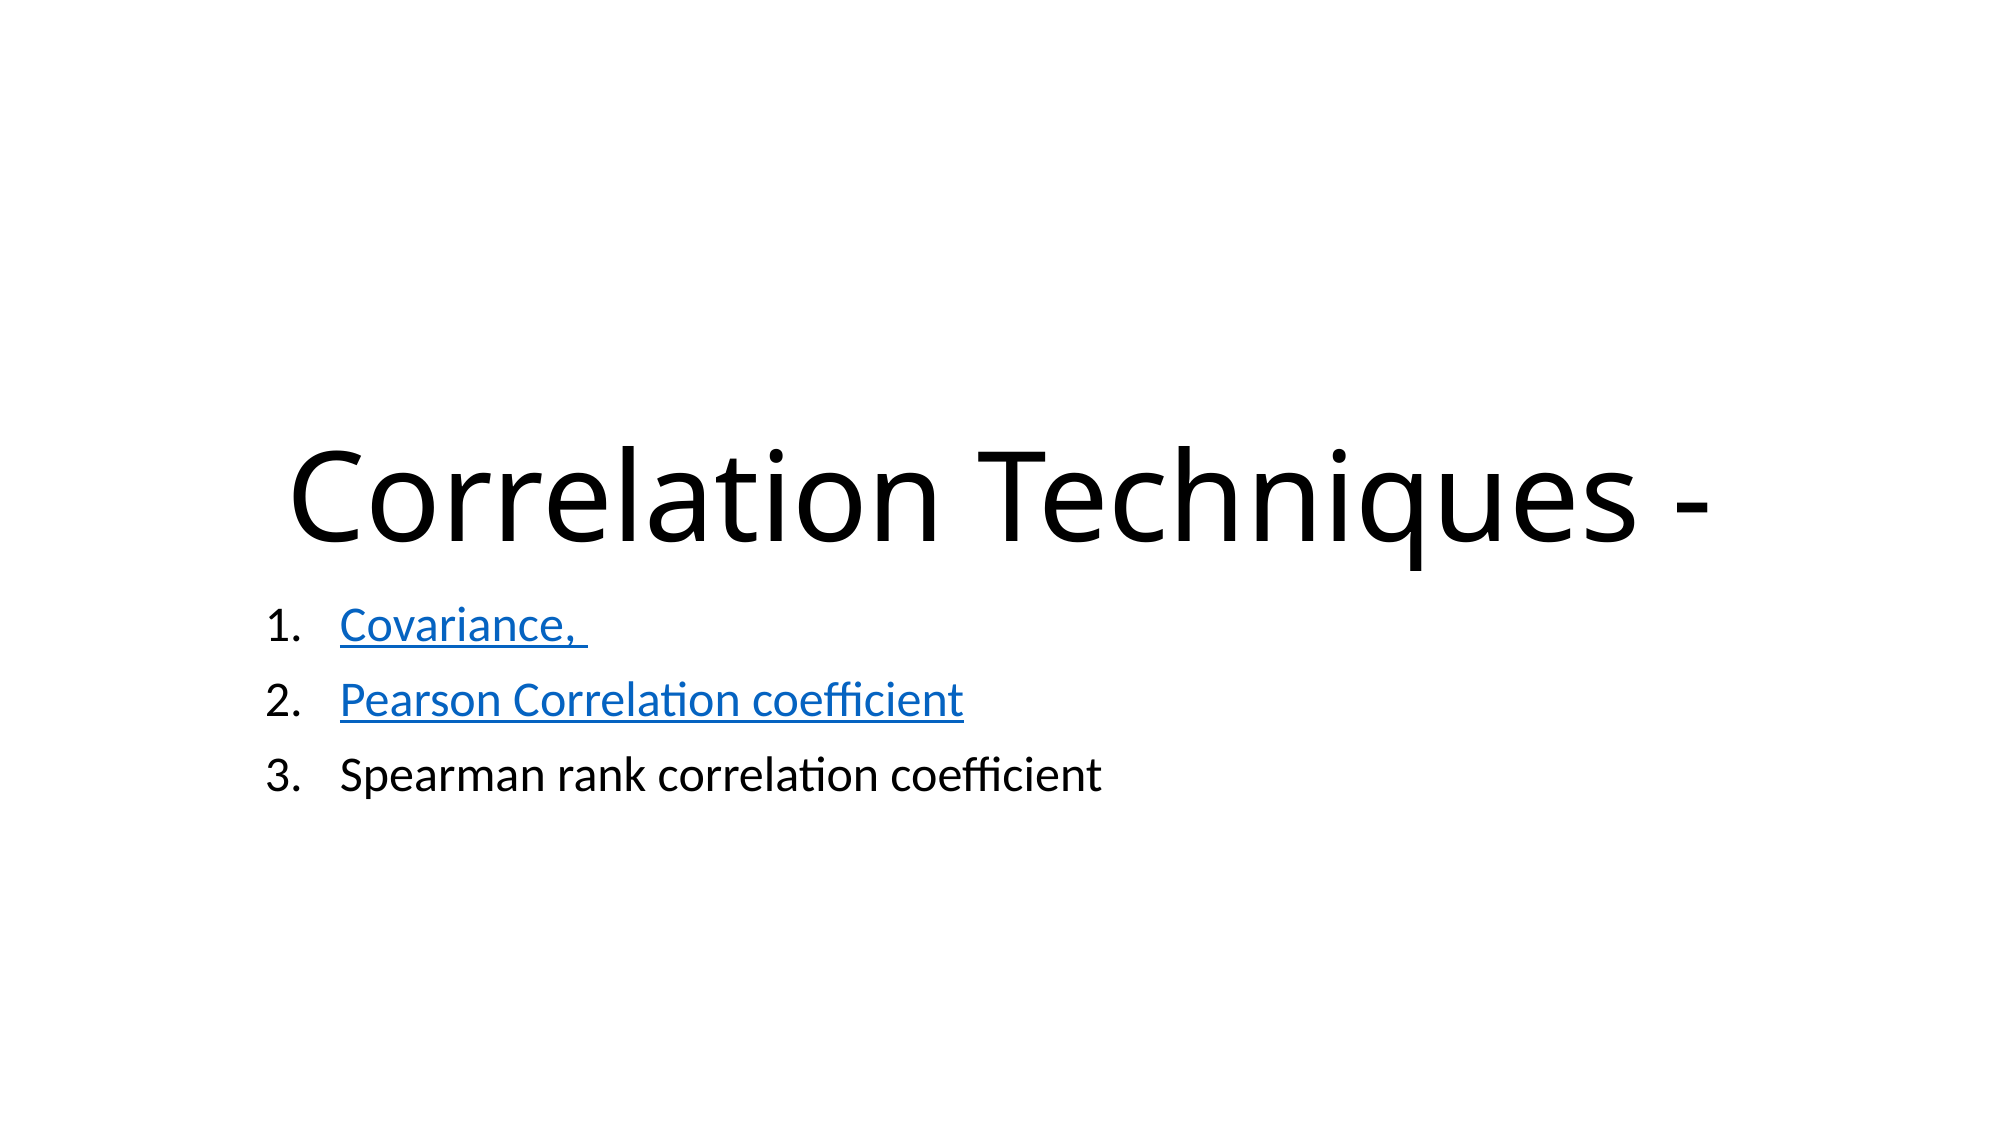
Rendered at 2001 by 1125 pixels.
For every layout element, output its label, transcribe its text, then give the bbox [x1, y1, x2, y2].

title Correlation Techniques - [249, 184, 1750, 576]
subtitle Covariance, Pearson Correlation coefficient Spearman rank correlation coefficient [249, 590, 1750, 863]
